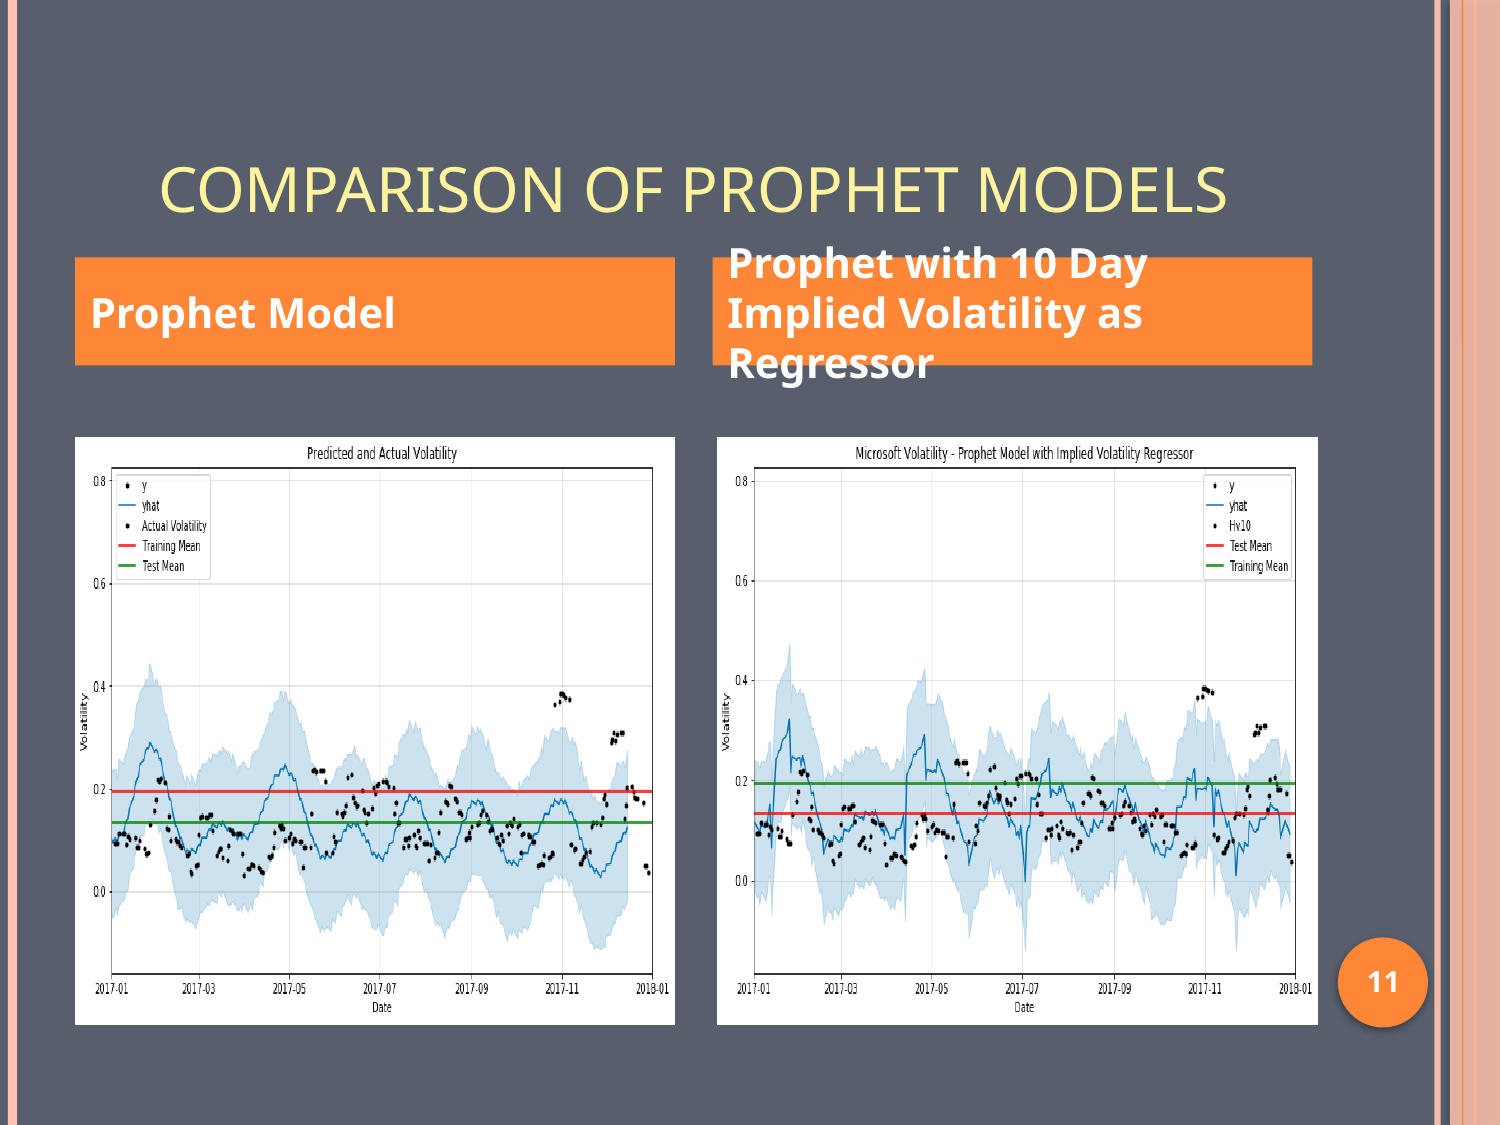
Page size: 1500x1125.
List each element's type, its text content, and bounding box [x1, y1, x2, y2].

list Prophet Model [75, 257, 675, 366]
slide_number 11 [1333, 940, 1434, 1027]
title Comparison of Prophet Models [75, 44, 1313, 233]
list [716, 436, 1318, 1026]
list Prophet with 10 Day Implied Volatility as Regressor [712, 257, 1313, 366]
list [74, 436, 676, 1026]
